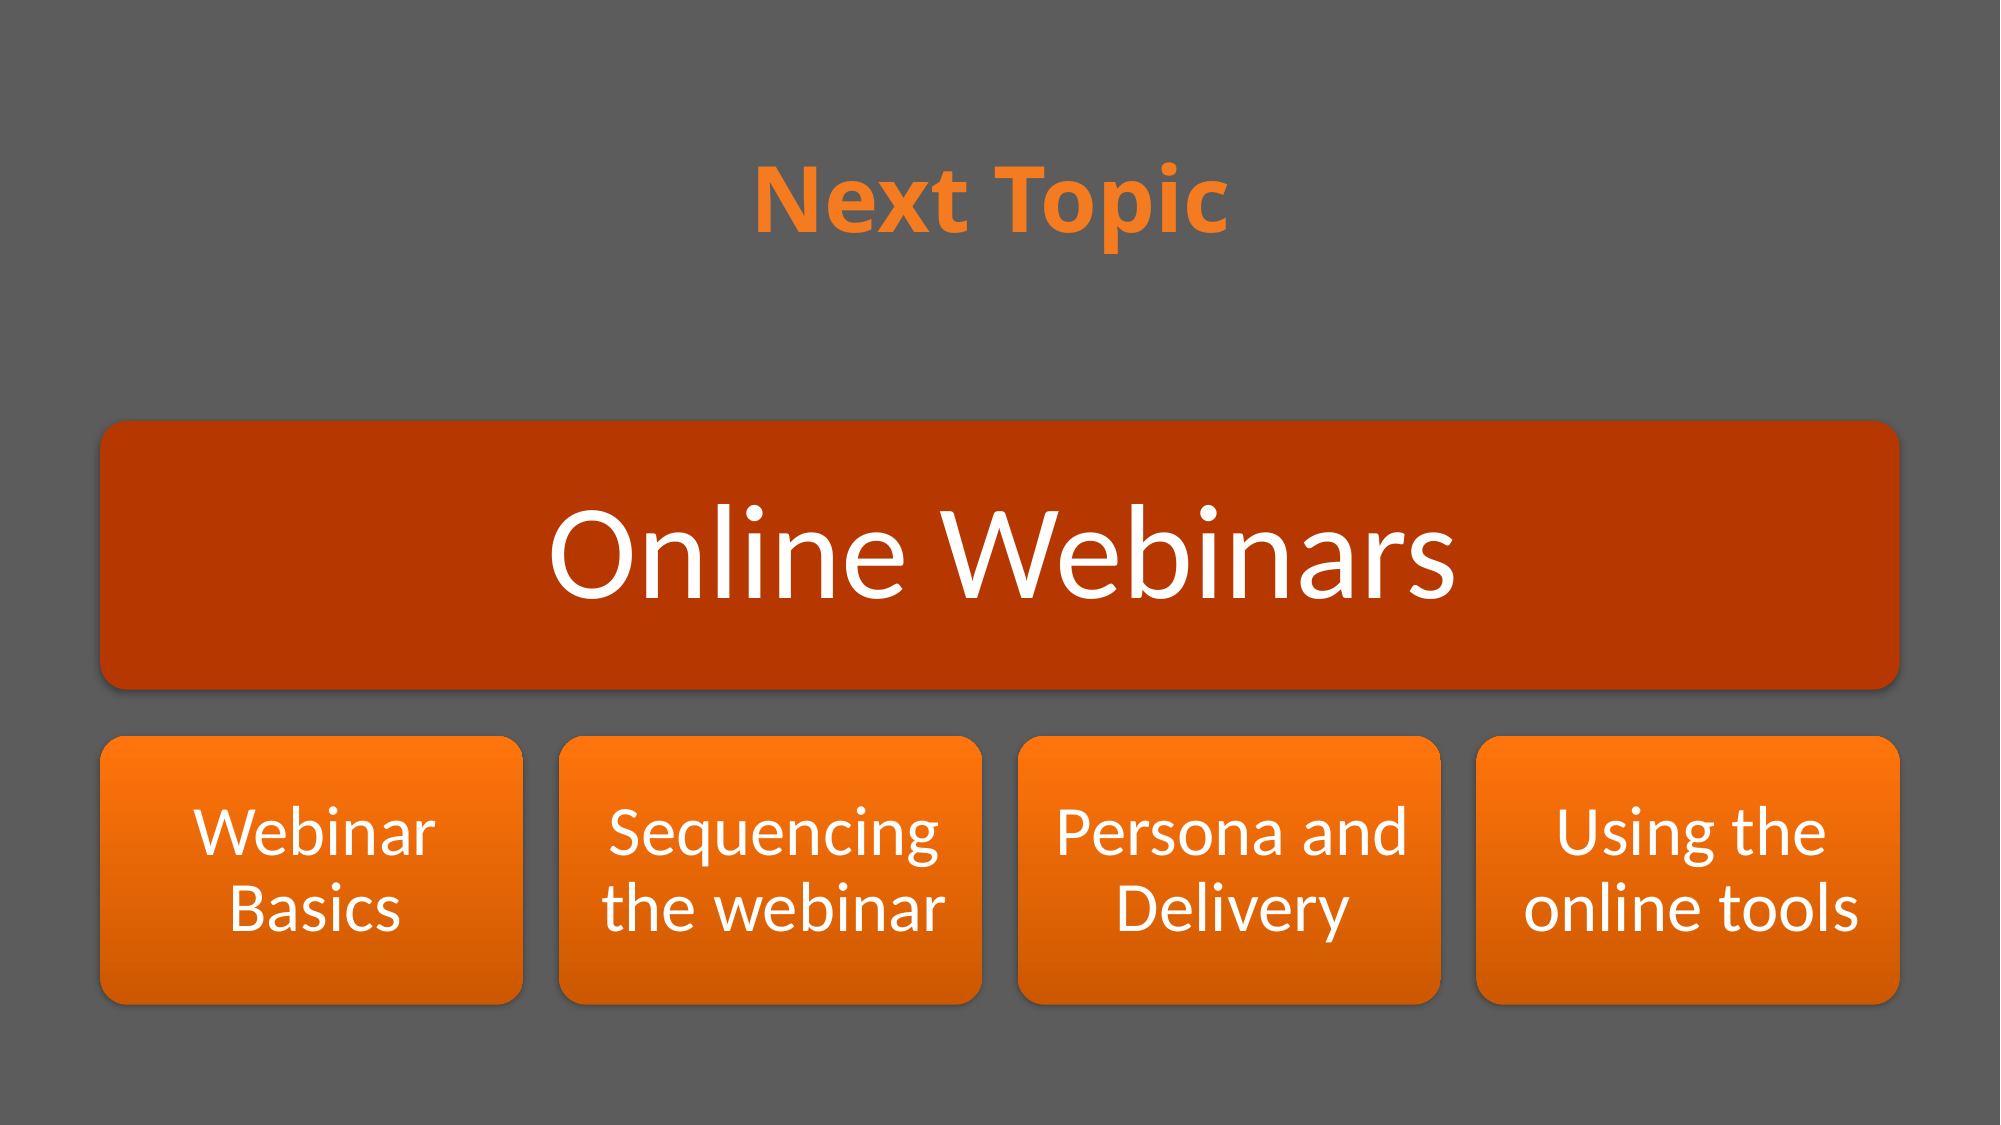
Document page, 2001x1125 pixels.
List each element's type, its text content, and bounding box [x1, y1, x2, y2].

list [99, 420, 1901, 1006]
title Next Topic [90, 101, 1891, 290]
